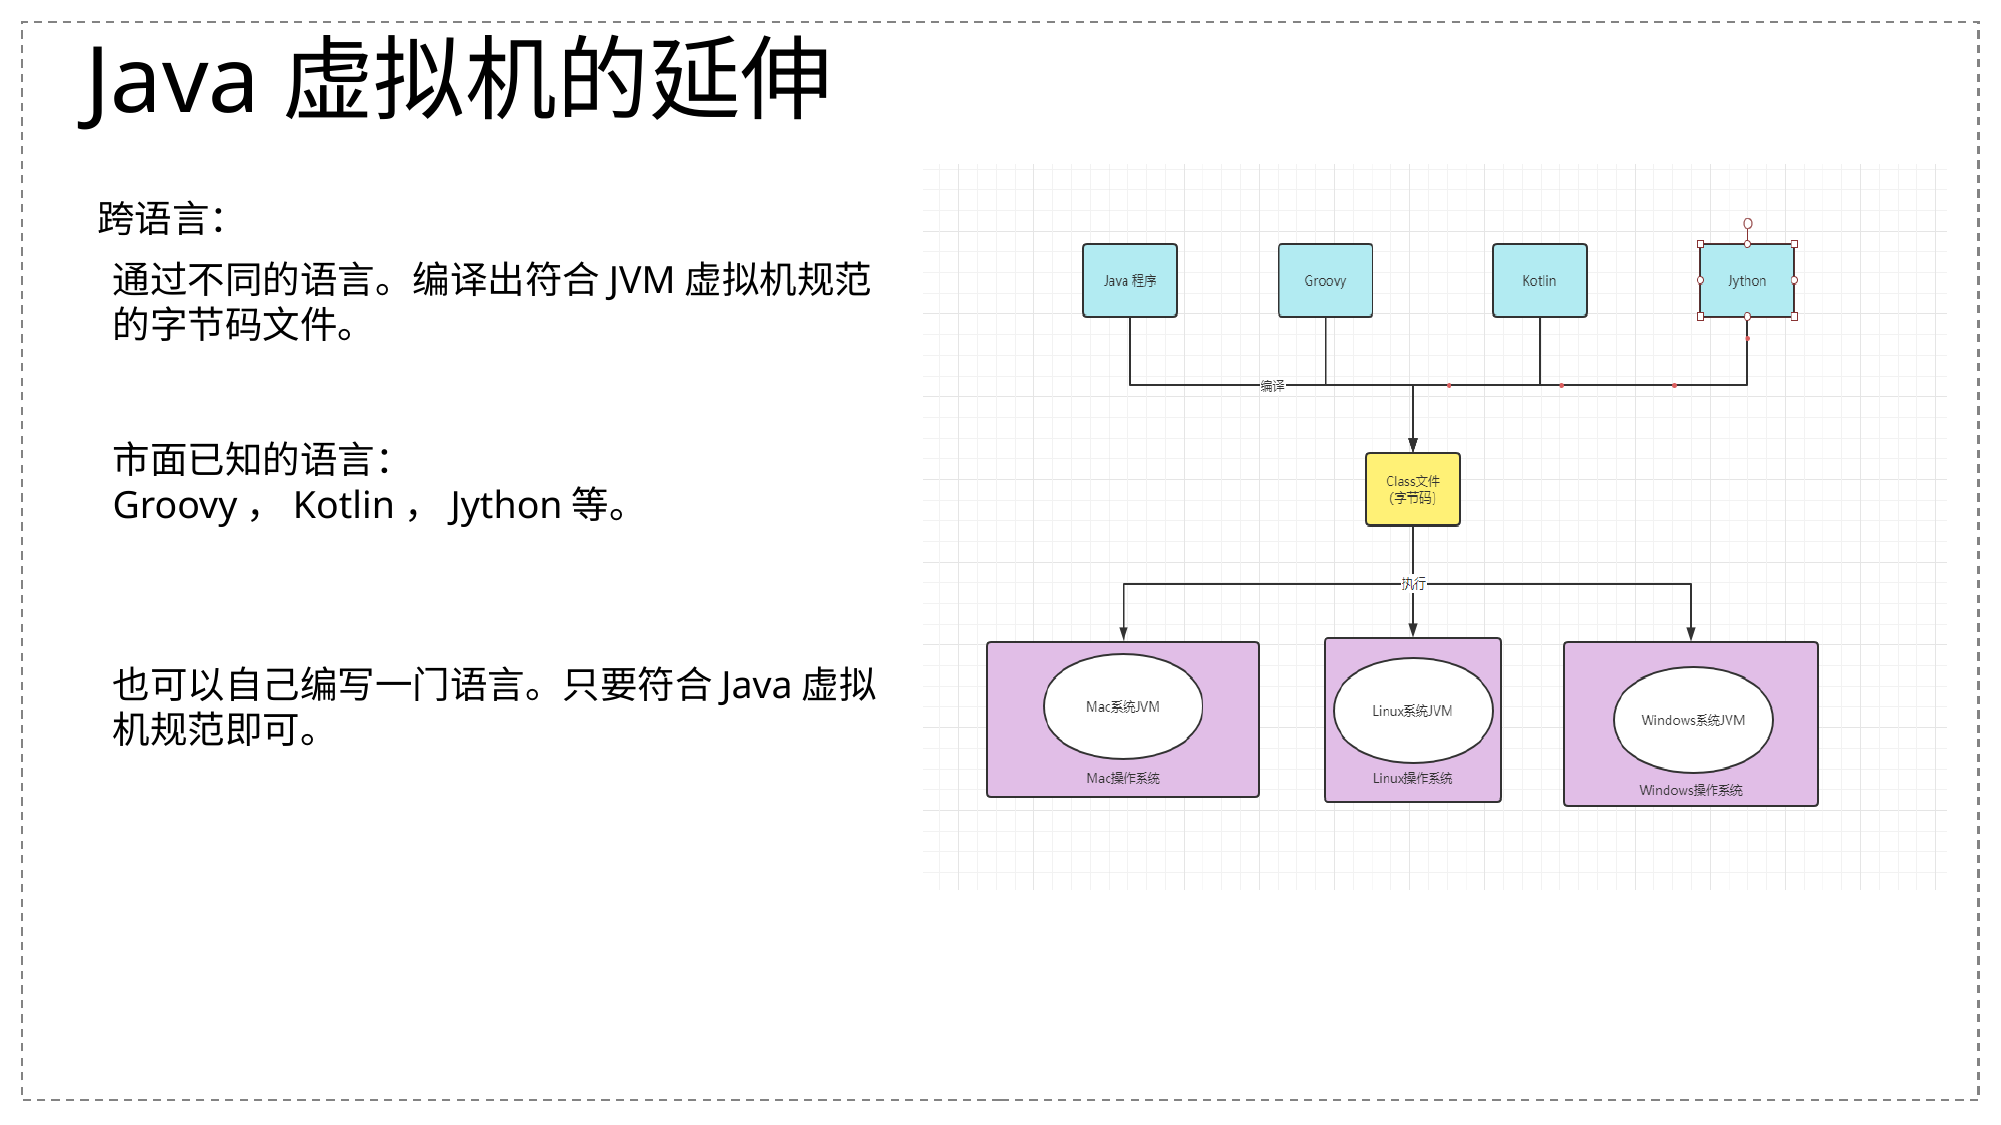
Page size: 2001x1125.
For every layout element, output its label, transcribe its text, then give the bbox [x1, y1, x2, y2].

text_box 通过不同的语言。编译出符合JVM虚拟机规范的字节码文件。 市面已知的语言： Groovy，Kotlin，Jython等。 也可以自己编写一门语言。只要符合Java虚拟机规范即可。 [97, 248, 923, 759]
title Java虚拟机的延伸 [70, 25, 1796, 244]
text_box 跨语言： [82, 187, 923, 248]
picture [923, 164, 1947, 890]
